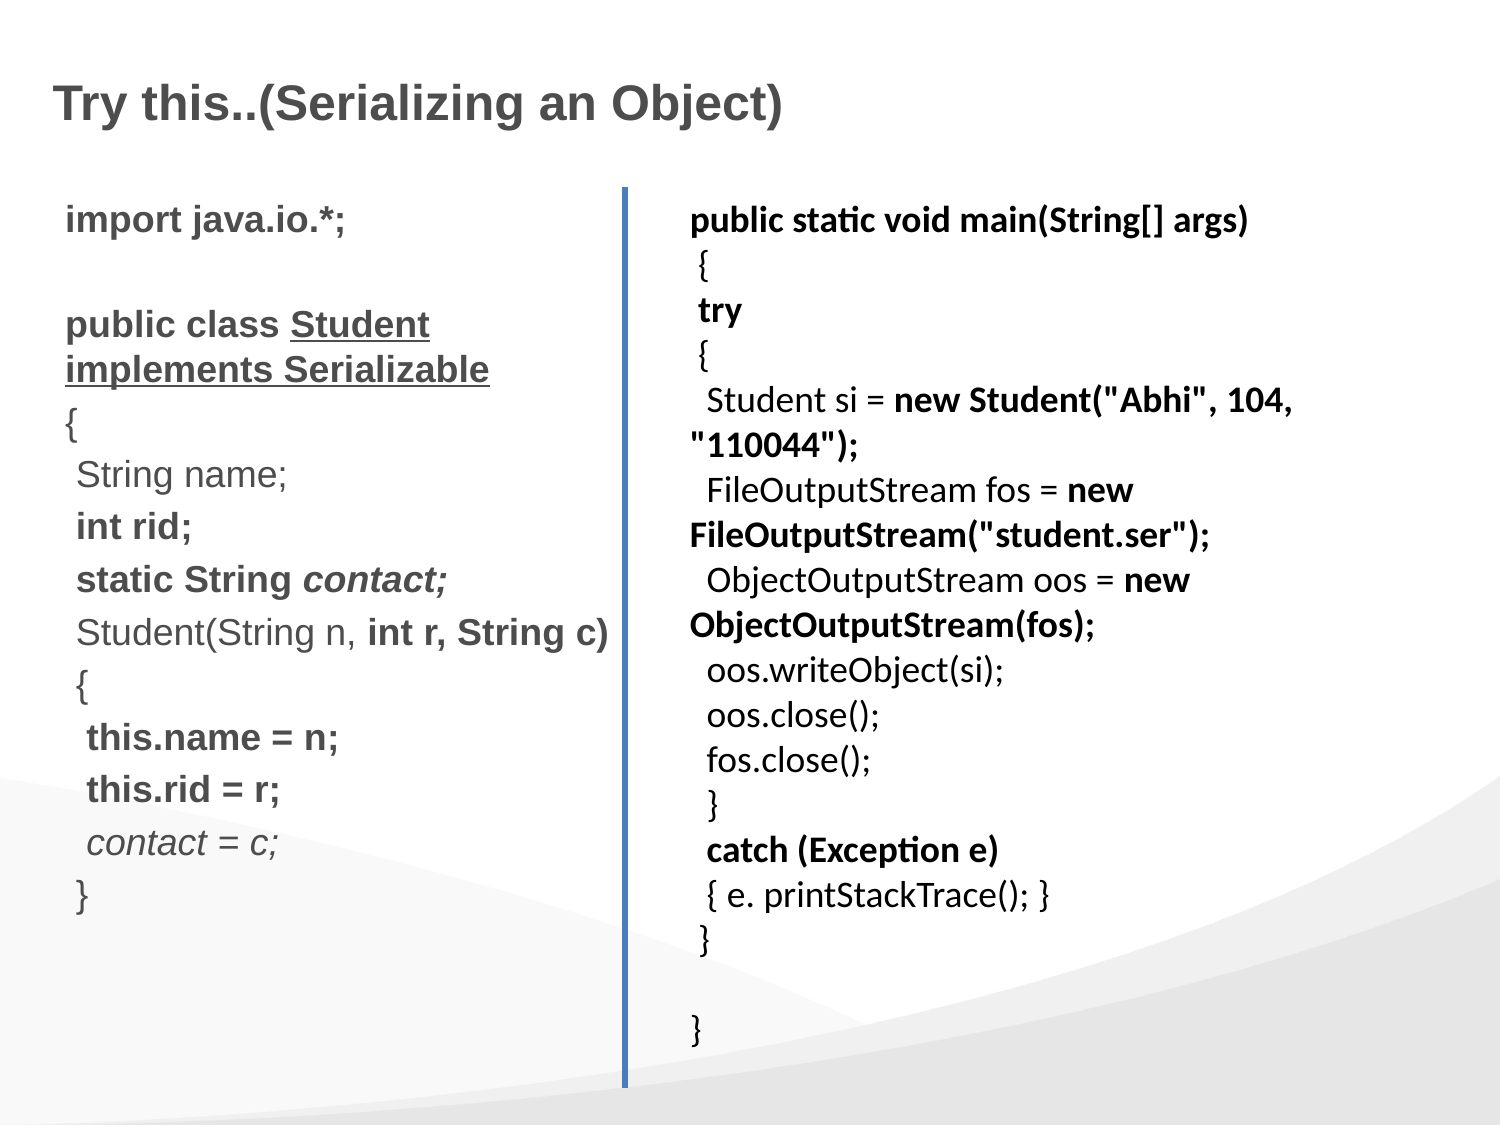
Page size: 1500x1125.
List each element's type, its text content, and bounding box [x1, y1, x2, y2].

text_box public static void main(String[] args) { try { Student si = new Student("Abhi", 104, "110044"); FileOutputStream fos = new FileOutputStream("student.ser"); ObjectOutputStream oos = new ObjectOutputStream(fos); oos.writeObject(si); oos.close(); fos.close(); } catch (Exception e) { e. printStackTrace(); } } } [674, 187, 1425, 1058]
title Try this..(Serializing an Object) [37, 62, 1125, 138]
picture [0, 0, 1500, 1125]
list import java.io.*; public class Student implements Serializable { String name; int rid; static String contact; Student(String n, int r, String c) { this.name = n; this.rid = r; contact = c; } [50, 187, 622, 1025]
